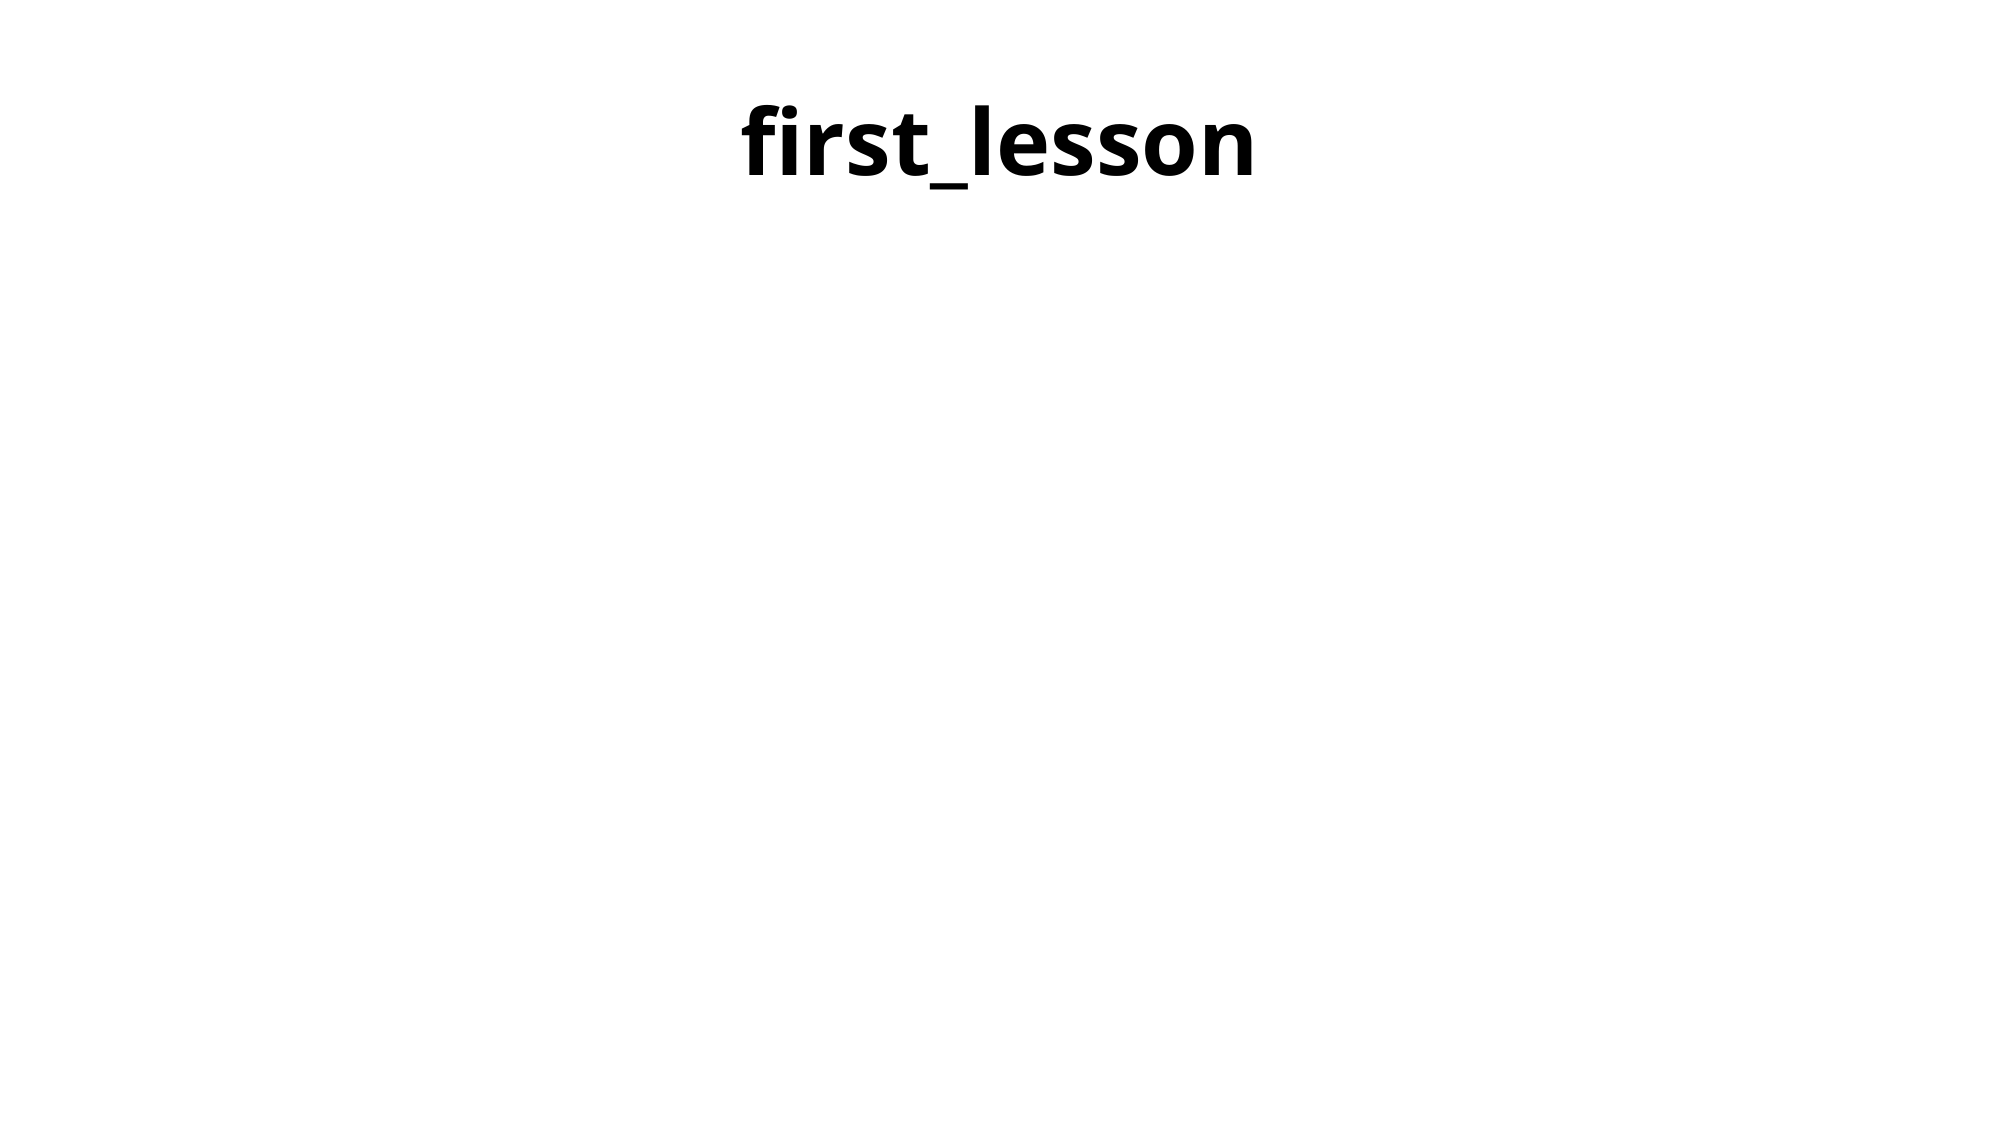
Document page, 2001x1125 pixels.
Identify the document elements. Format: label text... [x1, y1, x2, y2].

title first_lesson [99, 14, 1901, 263]
